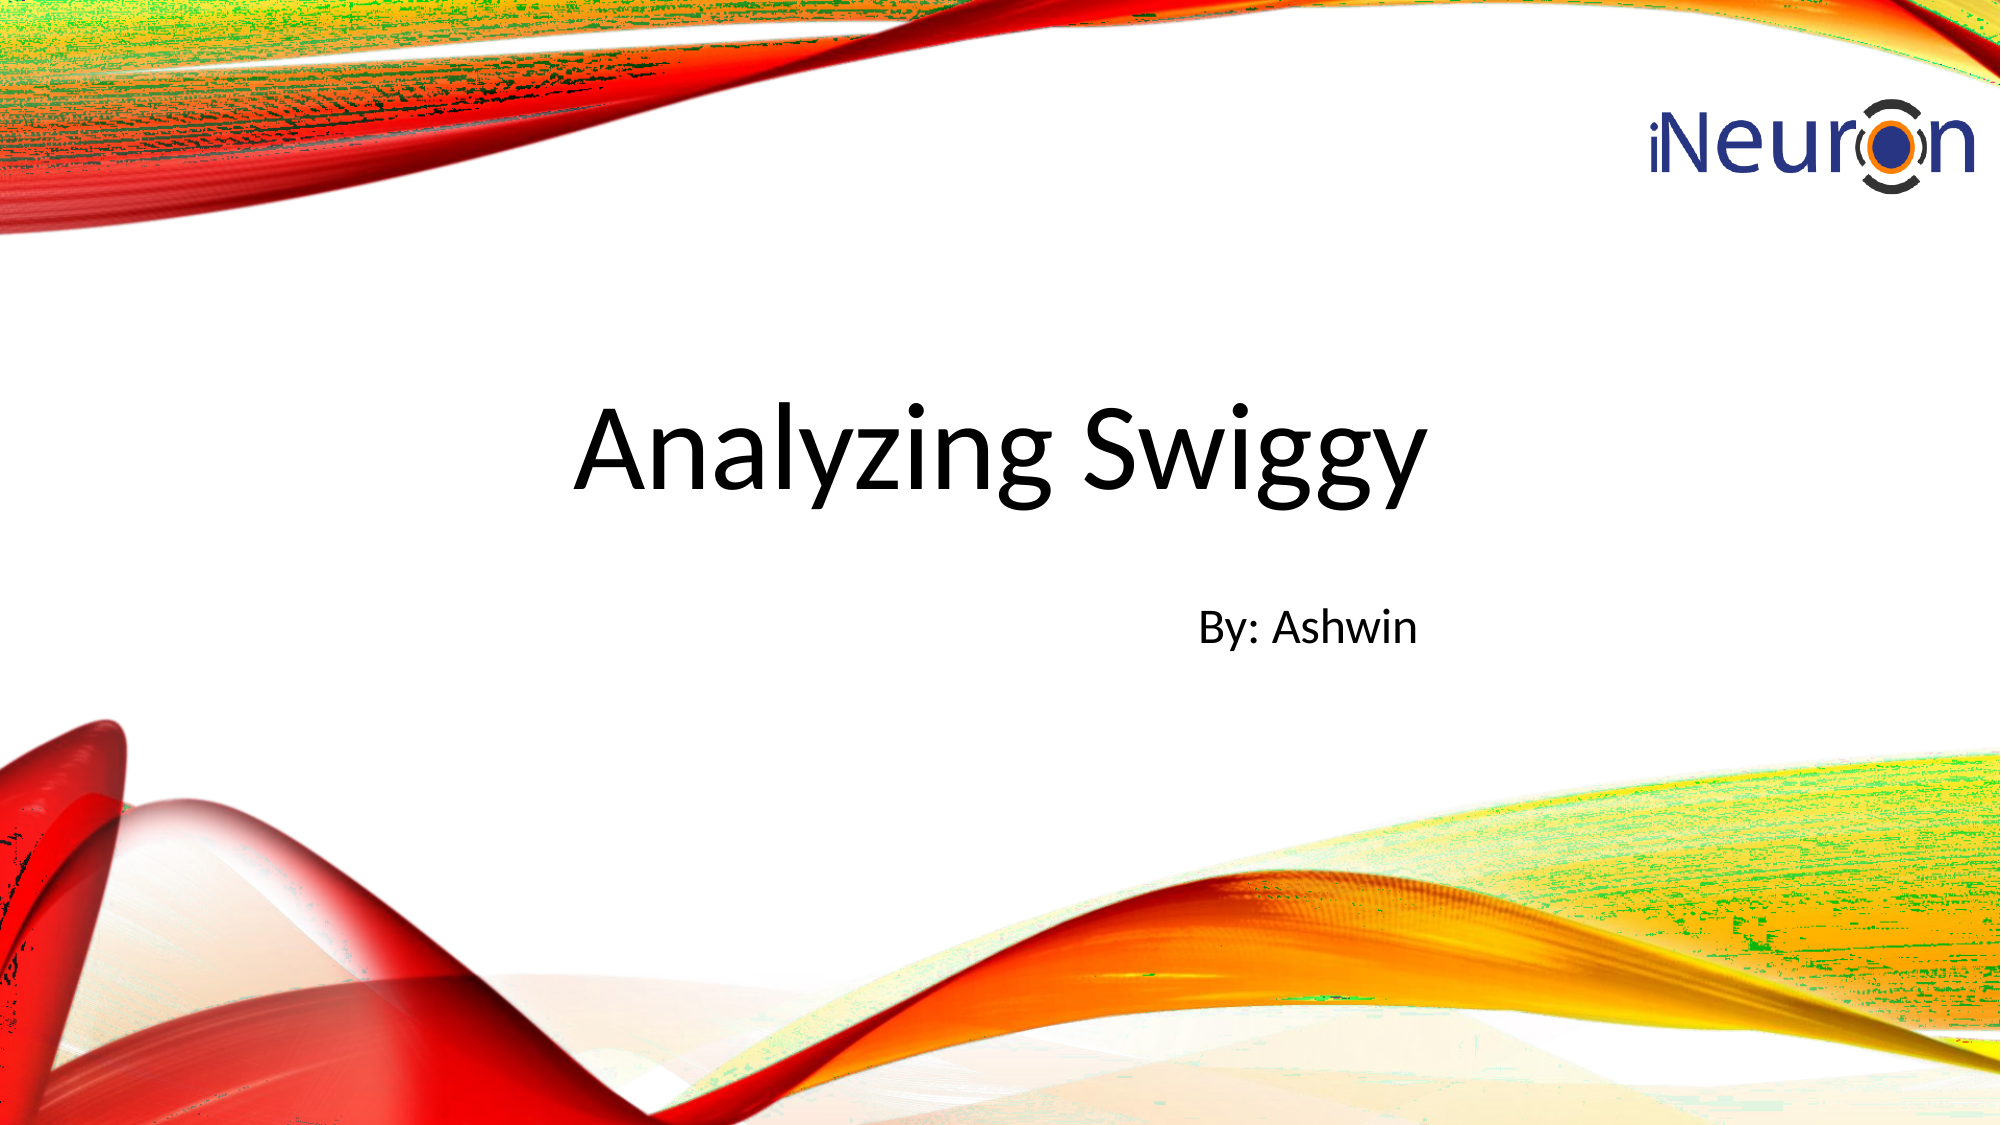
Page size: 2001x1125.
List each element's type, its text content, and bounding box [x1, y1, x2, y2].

text_box By: Ashwin [1195, 591, 1688, 654]
picture [0, 0, 2000, 237]
title Analyzing Swiggy [393, 362, 1607, 553]
picture [0, 717, 2000, 1125]
